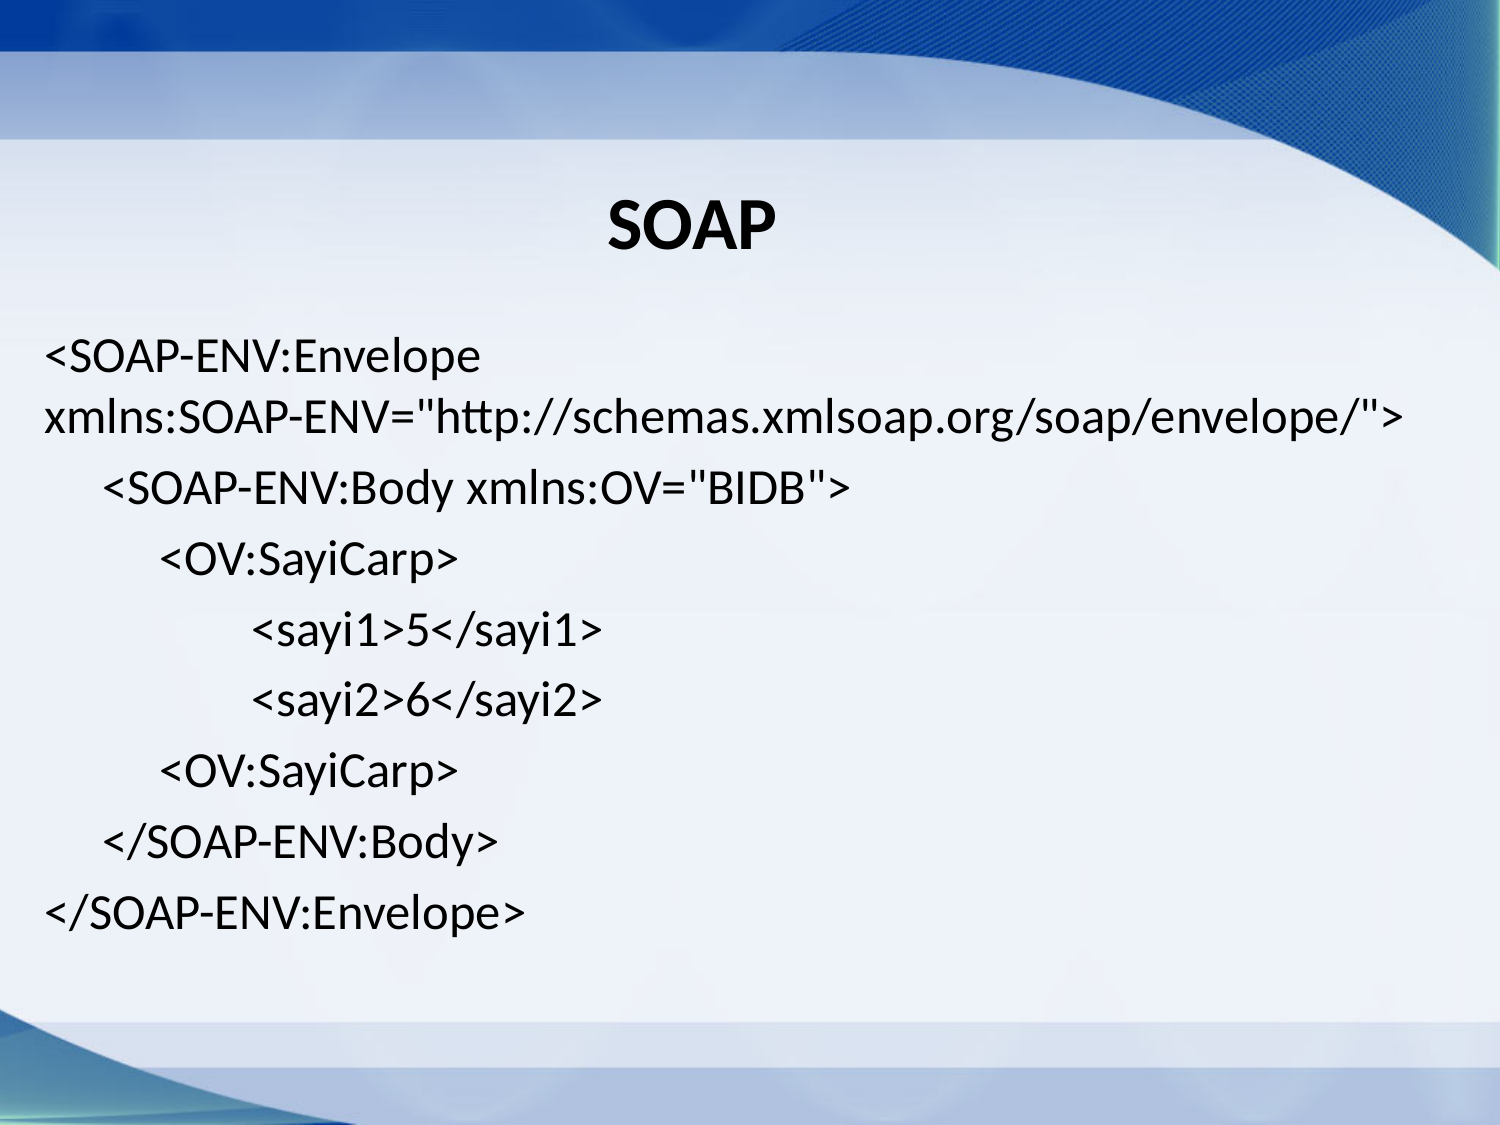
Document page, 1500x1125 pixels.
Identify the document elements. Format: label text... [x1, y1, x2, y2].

picture [0, 0, 1500, 1125]
list <SOAP-ENV:Envelope xmlns:SOAP-ENV="http://schemas.xmlsoap.org/soap/envelope/"> <SOAP-ENV:Body xmlns:OV="BIDB"> <OV:SayiCarp> <sayi1>5</sayi1> <sayi2>6</sayi2> <OV:SayiCarp> </SOAP-ENV:Body> </SOAP-ENV:Envelope> [29, 314, 1425, 1005]
title SOAP [17, 125, 1368, 313]
